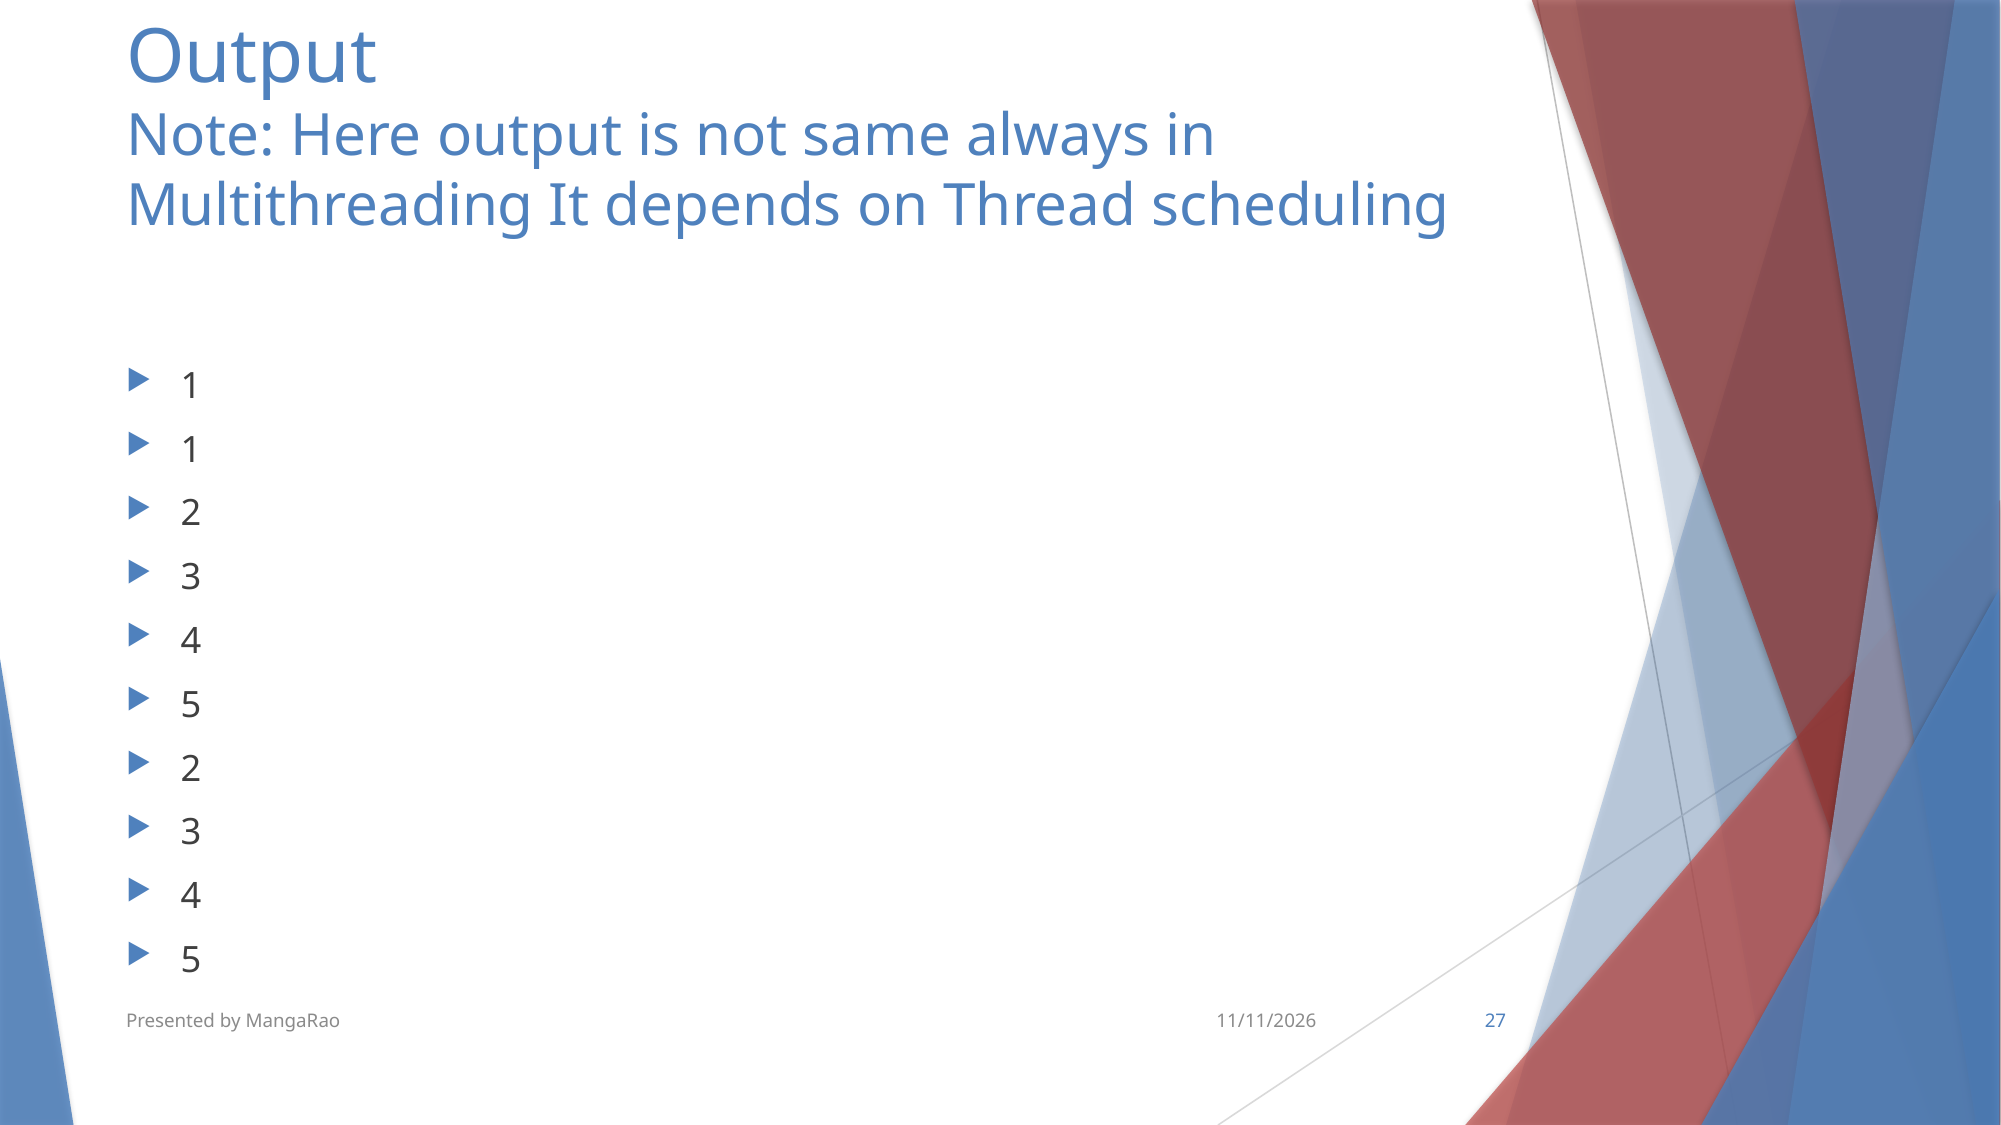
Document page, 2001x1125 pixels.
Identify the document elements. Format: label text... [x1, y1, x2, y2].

slide_number 27 [1409, 991, 1522, 1051]
title Output Note: Here output is not same always in Multithreading It depends on Thread scheduling [111, 0, 1522, 317]
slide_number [1181, 991, 1332, 1051]
list 1 1 2 3 4 5 2 3 4 5 [111, 354, 1522, 992]
footer Presented by MangaRao [111, 991, 1145, 1051]
